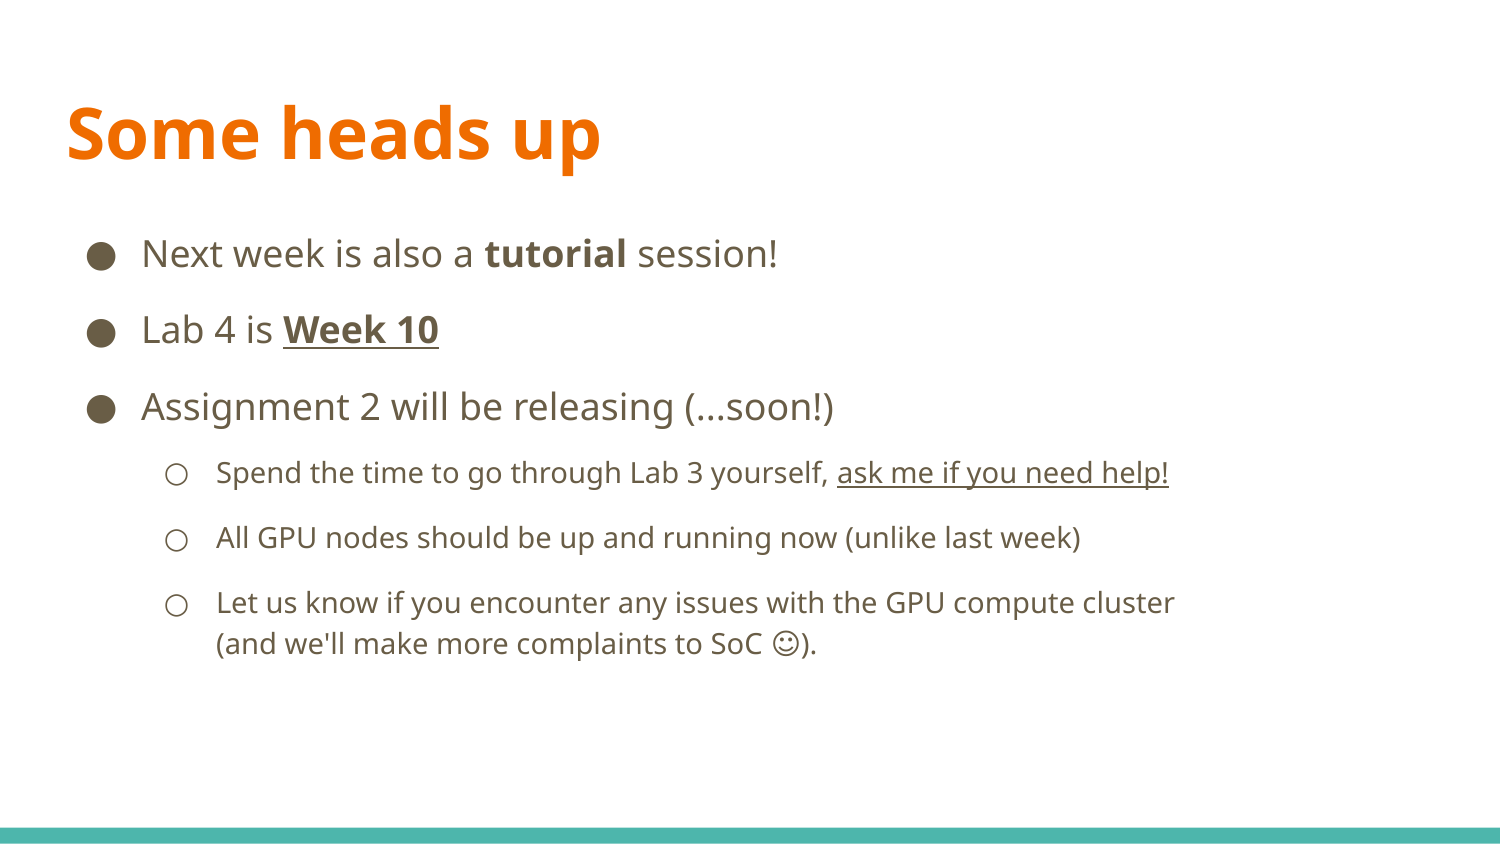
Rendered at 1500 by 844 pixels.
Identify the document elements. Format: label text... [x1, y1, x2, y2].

list Next week is also a tutorial session! Lab 4 is Week 10 Assignment 2 will be releasing (...soon!) Spend the time to go through Lab 3 yourself, ask me if you need help! All GPU nodes should be up and running now (unlike last week) Let us know if you encounter any issues with the GPU compute cluster (and we'll make more complaints to SoC ☺️). [51, 207, 1449, 750]
title Some heads up [51, 72, 1449, 189]
